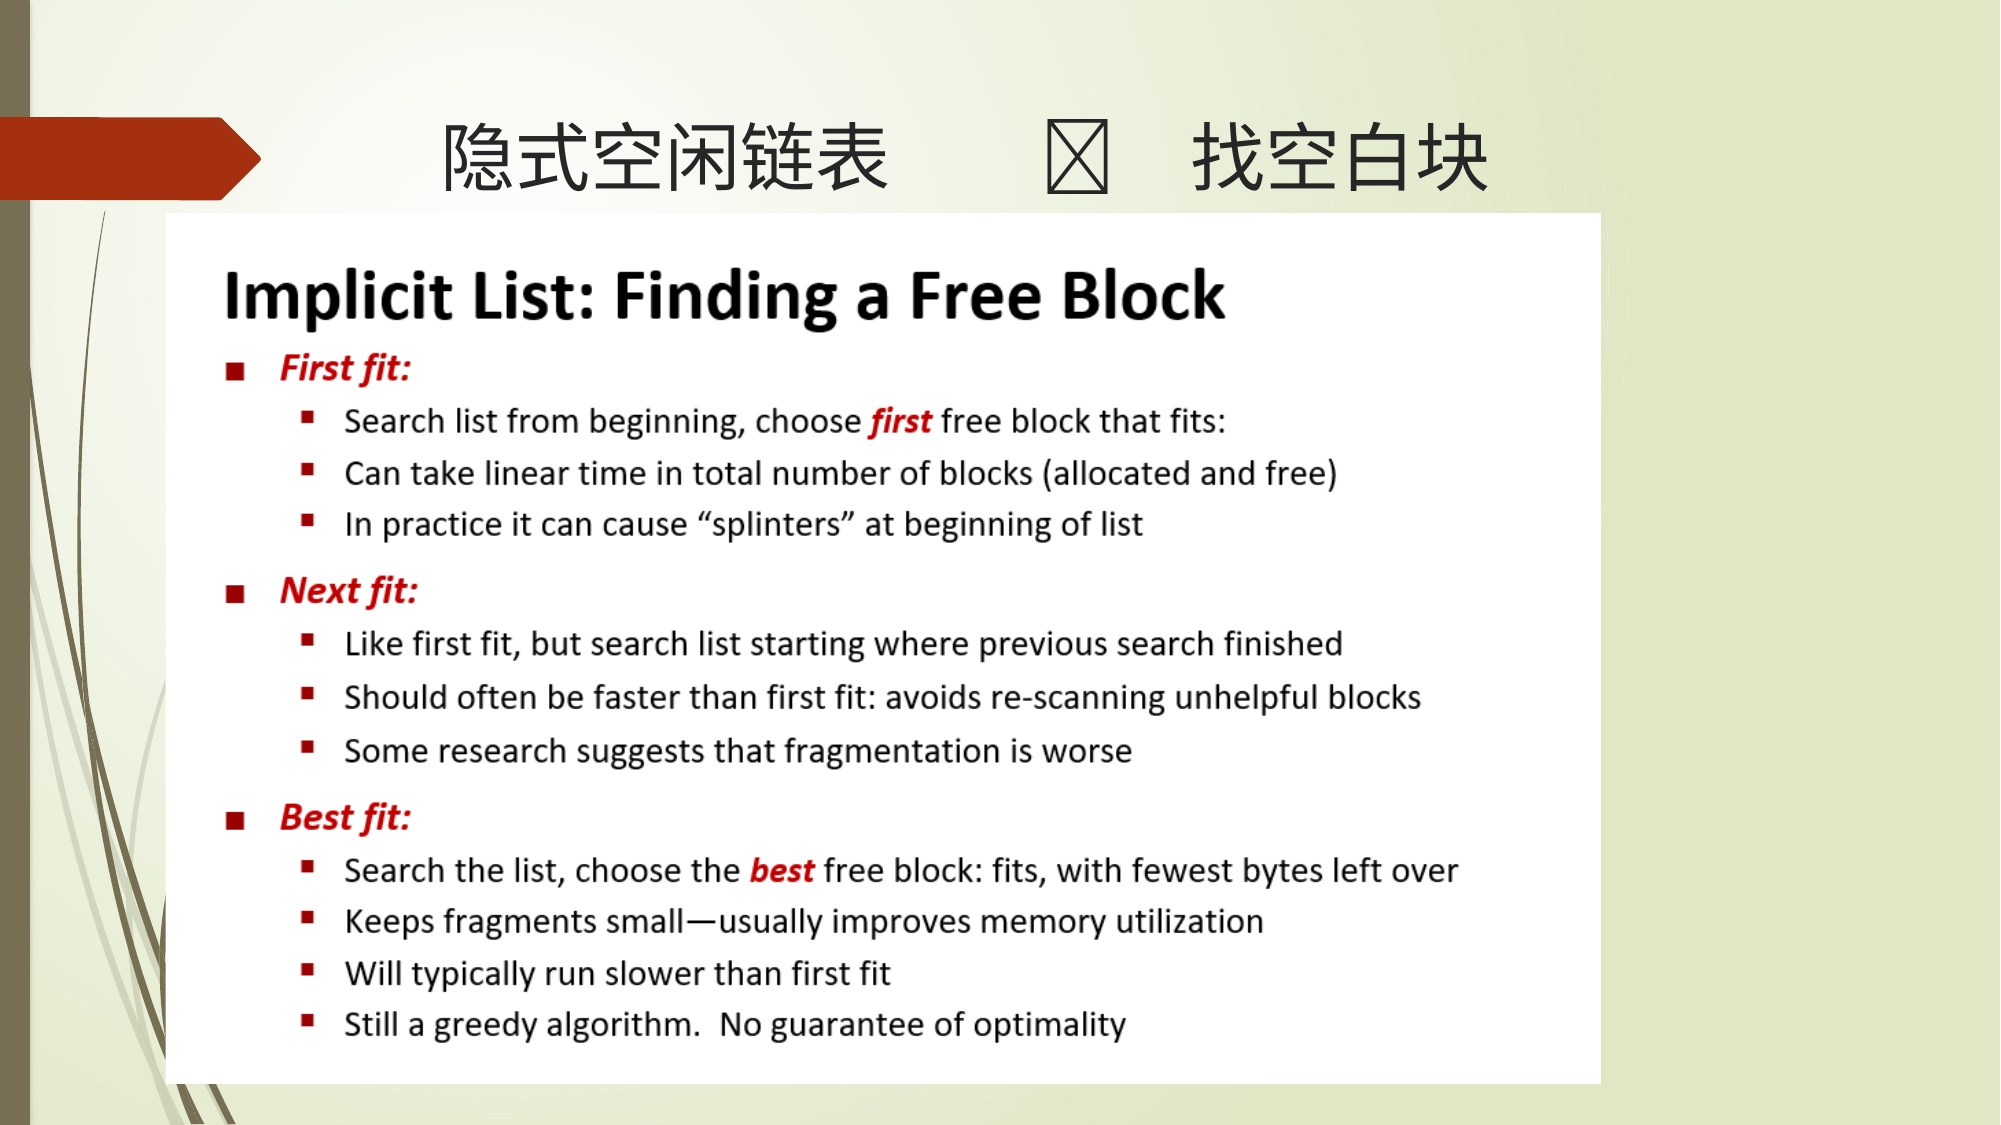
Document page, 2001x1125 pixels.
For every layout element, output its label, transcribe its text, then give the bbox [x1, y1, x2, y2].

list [165, 213, 1602, 1084]
title 隐式空闲链表  找空白块 [425, 102, 1888, 313]
